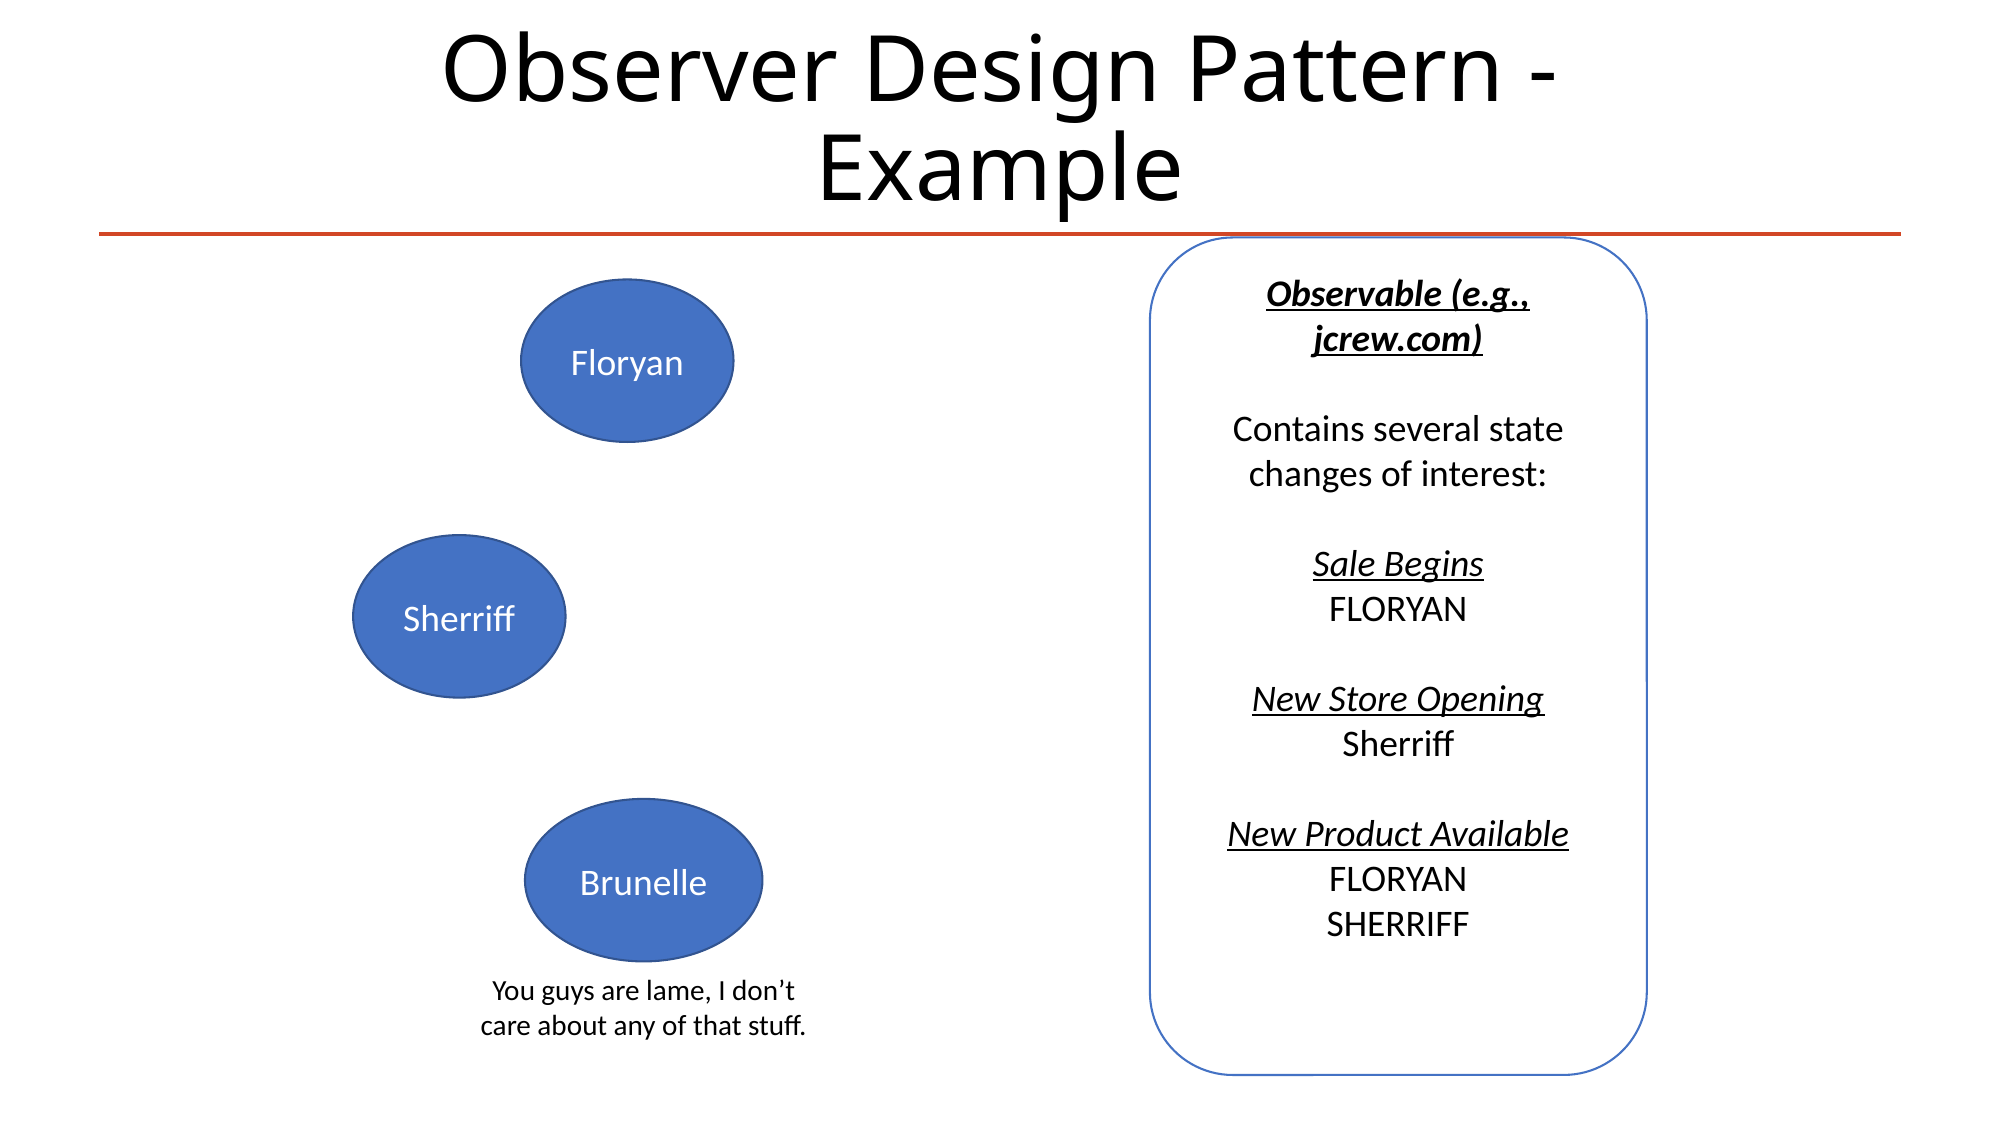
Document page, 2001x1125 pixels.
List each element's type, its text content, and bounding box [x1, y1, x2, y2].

text_box Observable (e.g., jcrew.com) Contains several state changes of interest: Sale Begins FLORYAN New Store Opening Sherriff New Product Available FLORYAN SHERRIFF [1148, 236, 1648, 1077]
title Observer Design Pattern - Example [353, 12, 1647, 230]
text_box Brunelle [523, 797, 764, 963]
text_box Floryan [520, 278, 735, 444]
text_box You guys are lame, I don’t care about any of that stuff. [449, 964, 838, 1049]
text_box Sherriff [352, 534, 567, 699]
